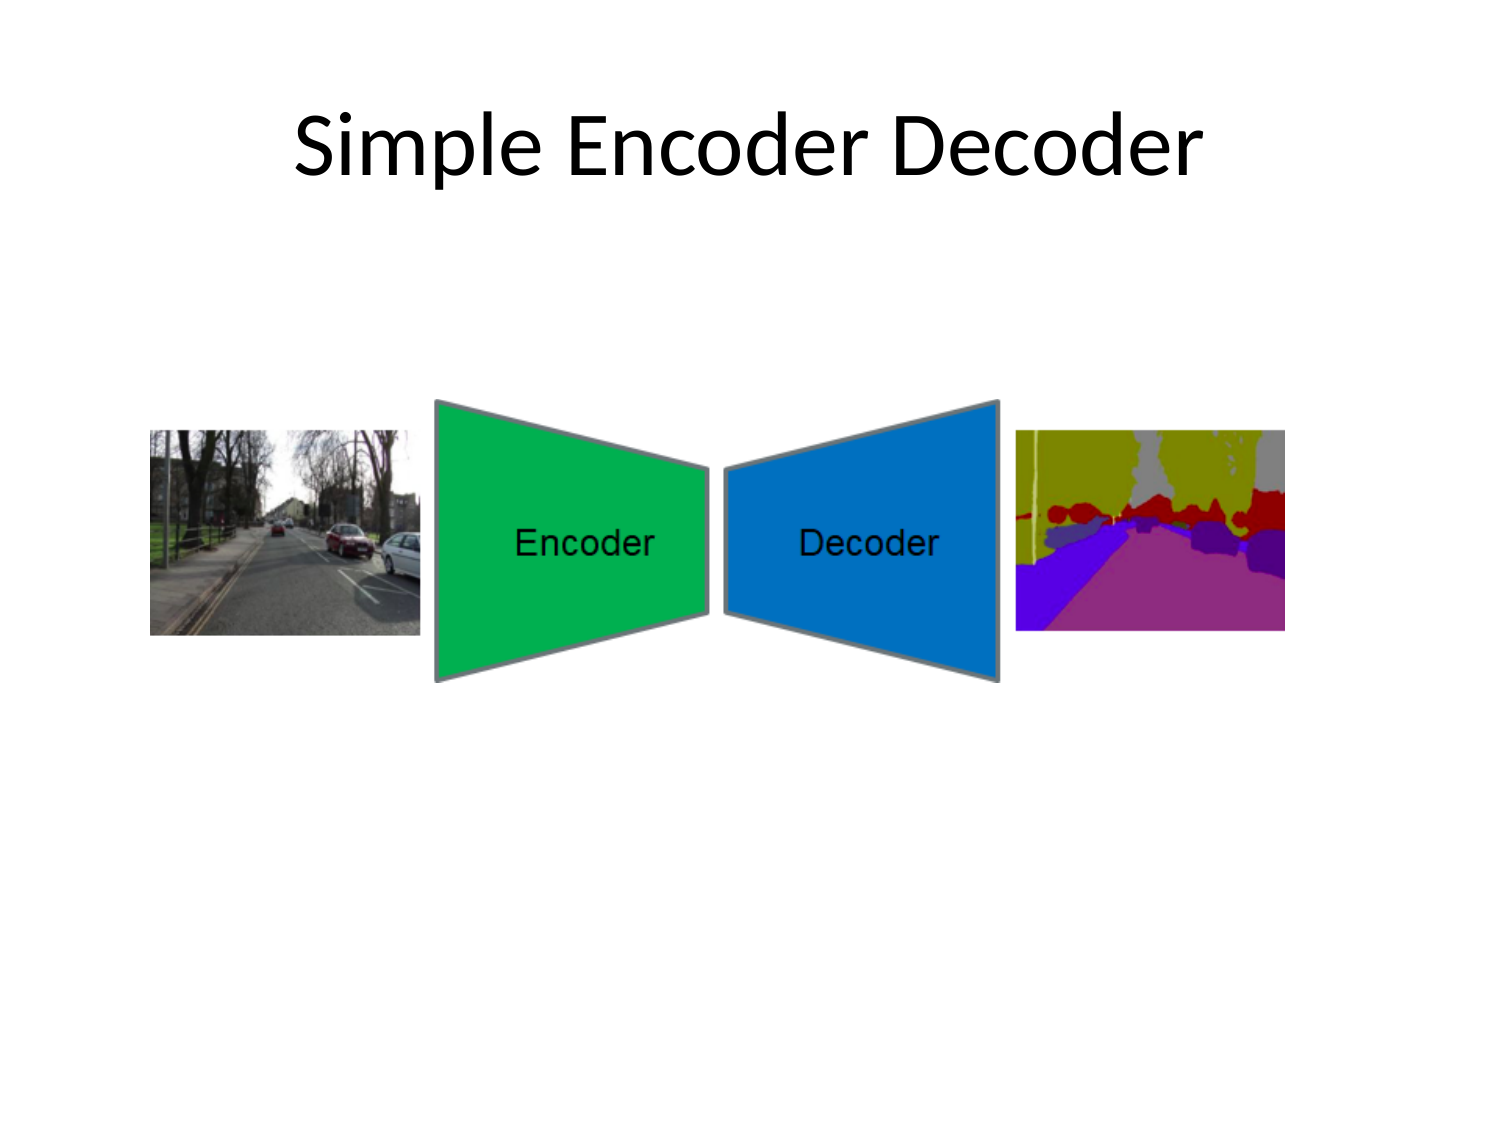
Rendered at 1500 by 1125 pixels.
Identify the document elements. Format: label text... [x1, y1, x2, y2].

title Simple Encoder Decoder [75, 45, 1425, 233]
picture [149, 399, 1285, 684]
